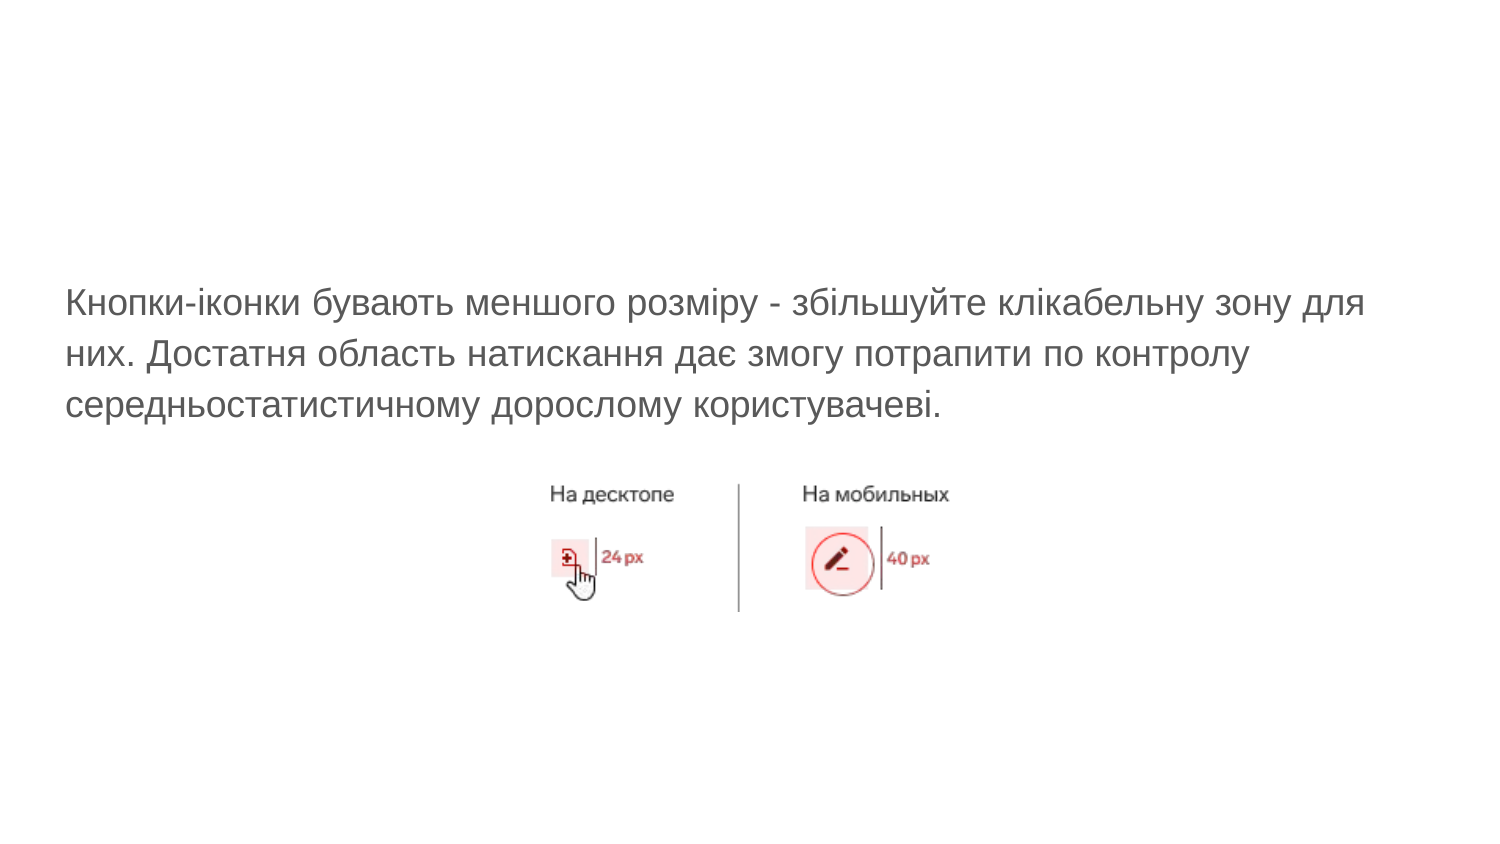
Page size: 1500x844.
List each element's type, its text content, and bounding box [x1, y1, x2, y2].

picture [550, 478, 950, 612]
text_box Кнопки-іконки бувають меншого розміру - збільшуйте клікабельну зону для них. Достатня область натискання дає змогу потрапити по контролу середньостатистичному дорослому користувачеві. [63, 269, 1372, 426]
